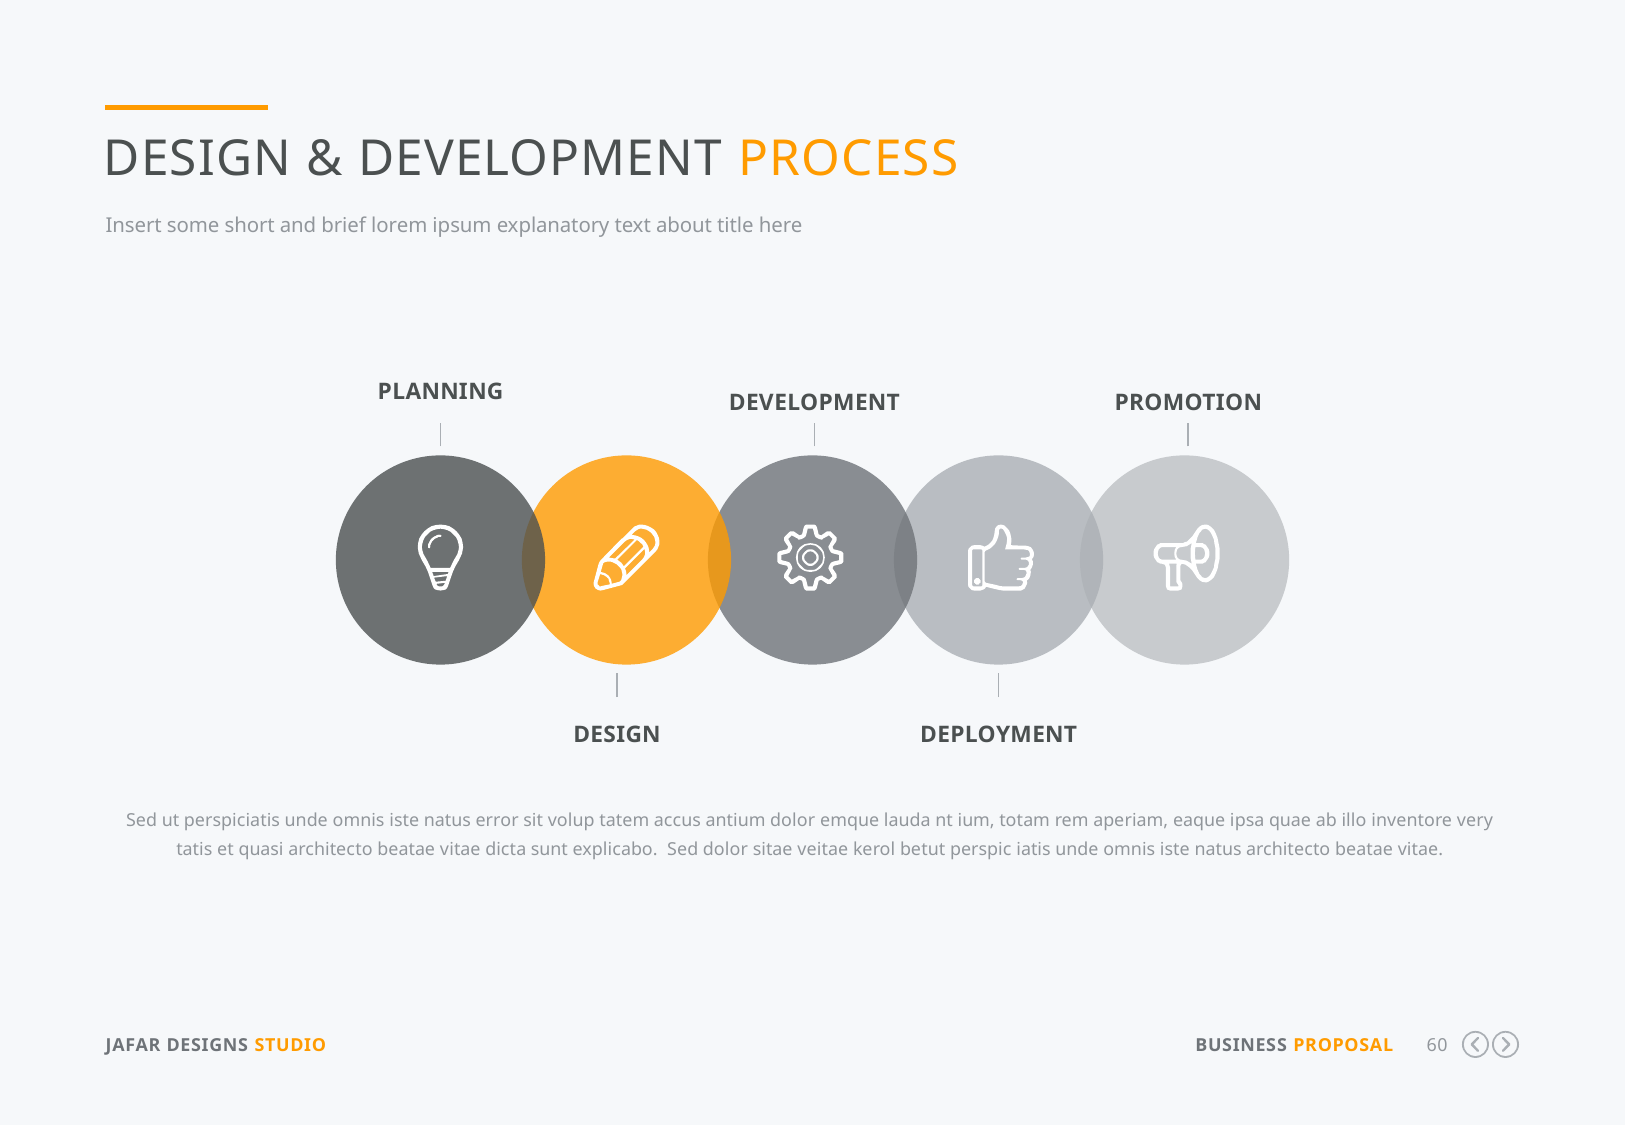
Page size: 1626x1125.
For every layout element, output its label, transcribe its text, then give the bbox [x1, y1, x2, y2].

text_box Promotion [1061, 376, 1315, 415]
text_box Planning [313, 376, 568, 404]
text_box [1092, 454, 1291, 666]
list Design & Development Process [103, 125, 1518, 187]
text_box [719, 454, 919, 666]
text_box [906, 454, 1105, 666]
text_box Sed ut perspiciatis unde omnis iste natus error sit volup tatem accus antium dolor emque lauda nt ium, totam rem aperiam, eaque ipsa quae ab illo inventore very tatis et quasi architecto beatae vitae dicta sunt explicabo. Sed dolor sitae veitae kerol betut perspic iatis unde omnis iste natus architecto beatae vitae. [105, 800, 1518, 860]
text_box [1153, 524, 1220, 591]
text_box [533, 454, 733, 666]
list Insert some short and brief lorem ipsum explanatory text about title here [105, 209, 1519, 241]
text_box Deployment [871, 708, 1126, 747]
text_box Development [687, 376, 941, 415]
text_box [593, 524, 660, 591]
text_box Design [490, 708, 744, 747]
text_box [777, 524, 844, 591]
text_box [417, 524, 464, 591]
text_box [967, 524, 1034, 591]
text_box [334, 454, 547, 666]
